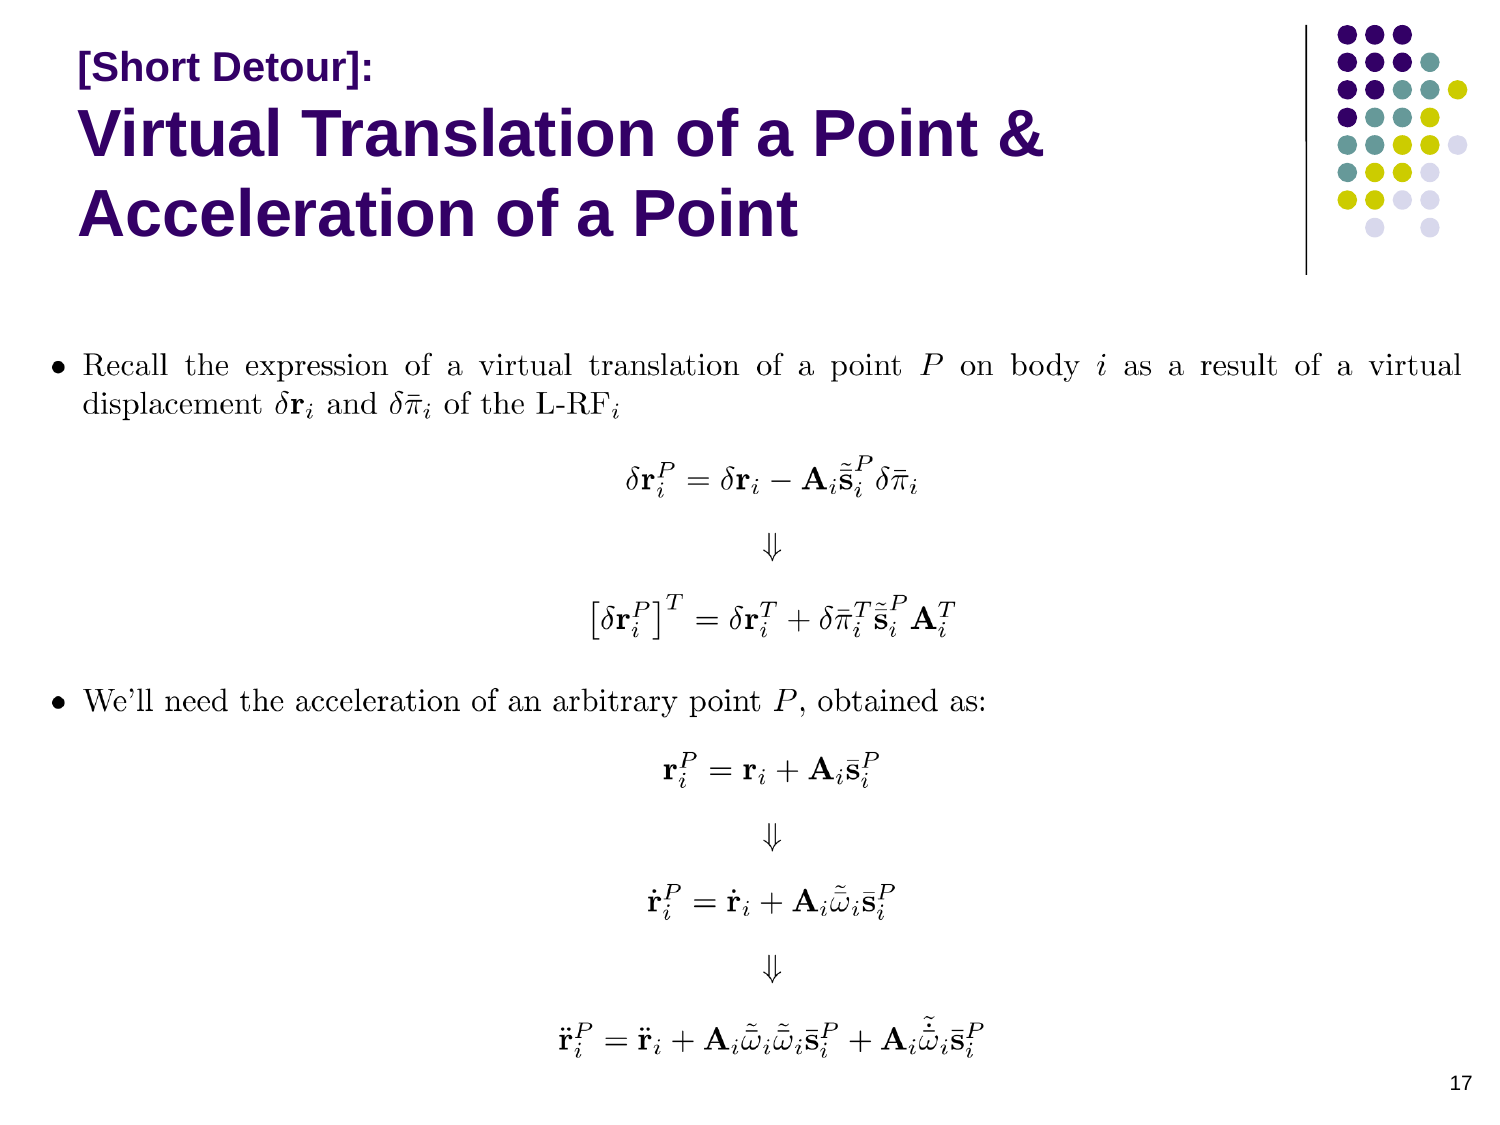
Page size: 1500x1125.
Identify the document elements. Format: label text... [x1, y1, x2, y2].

title [Short Detour]: Virtual Translation of a Point & Acceleration of a Point [62, 24, 1276, 258]
picture [49, 349, 1463, 1059]
slide_number 17 [1362, 1062, 1488, 1113]
